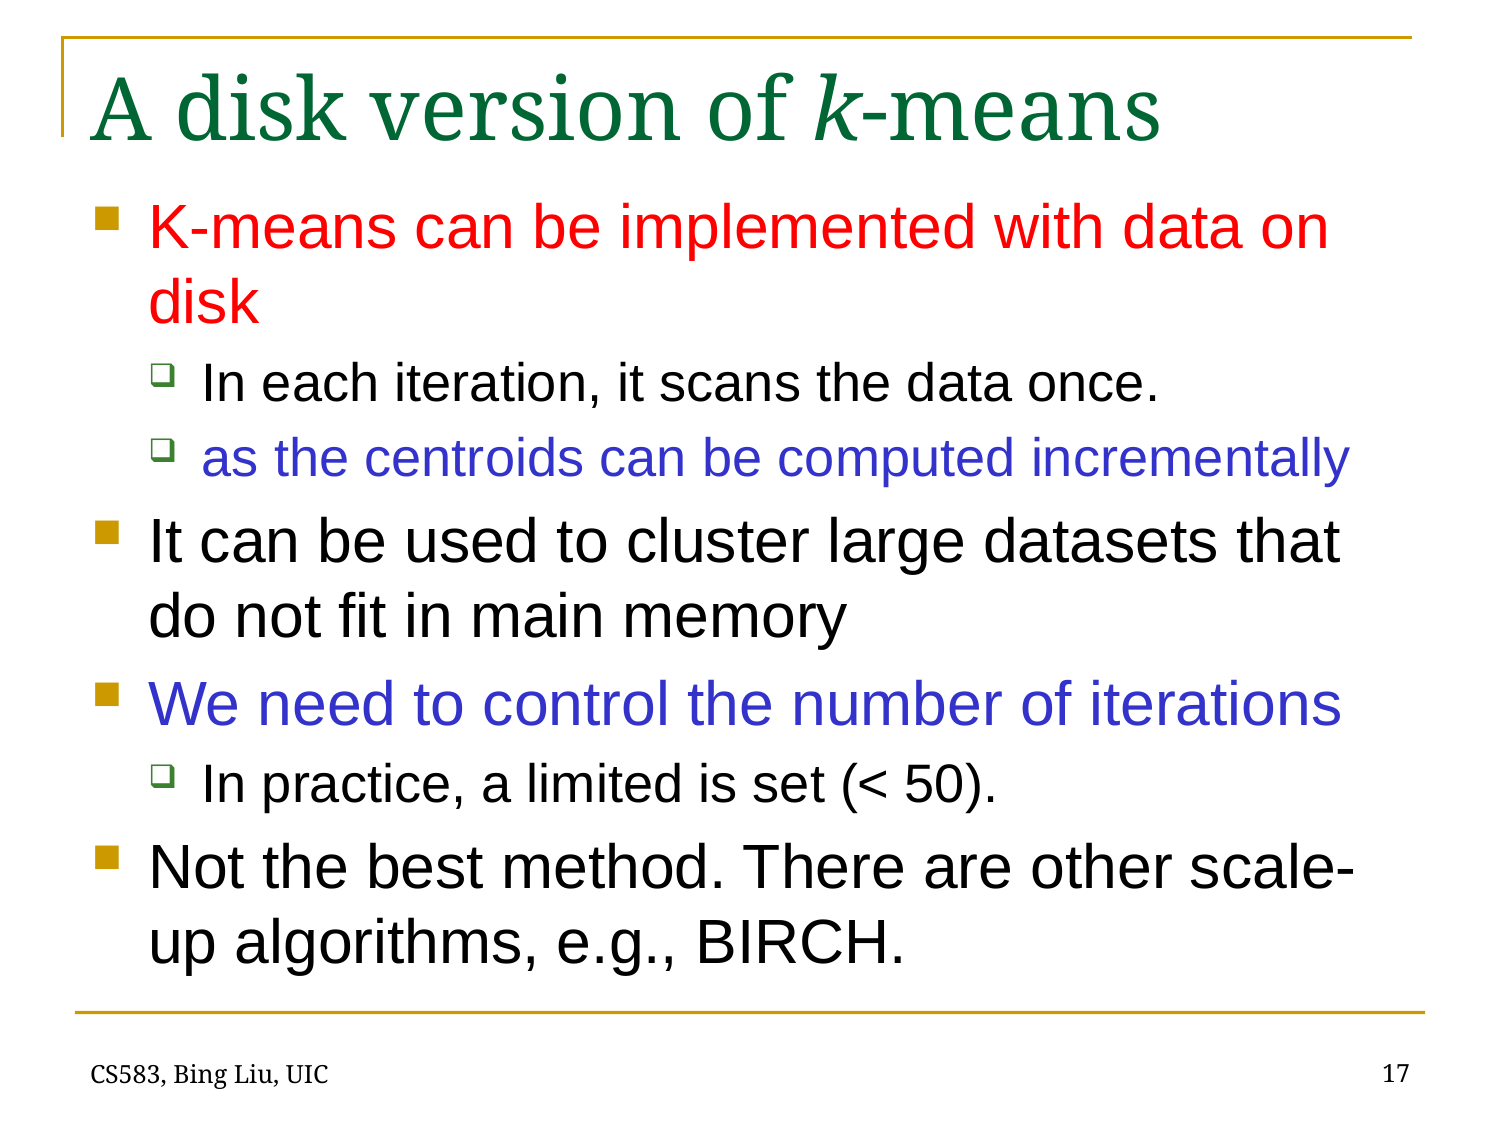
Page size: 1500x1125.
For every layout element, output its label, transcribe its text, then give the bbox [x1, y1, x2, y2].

list K-means can be implemented with data on disk In each iteration, it scans the data once. as the centroids can be computed incrementally It can be used to cluster large datasets that do not fit in main memory We need to control the number of iterations In practice, a limited is set (< 50). Not the best method. There are other scale-up algorithms, e.g., BIRCH. [76, 178, 1442, 1006]
footer CS583, Bing Liu, UIC [75, 1025, 988, 1100]
title A disk version of k-means [75, 45, 1425, 233]
slide_number 17 [1074, 1024, 1425, 1100]
